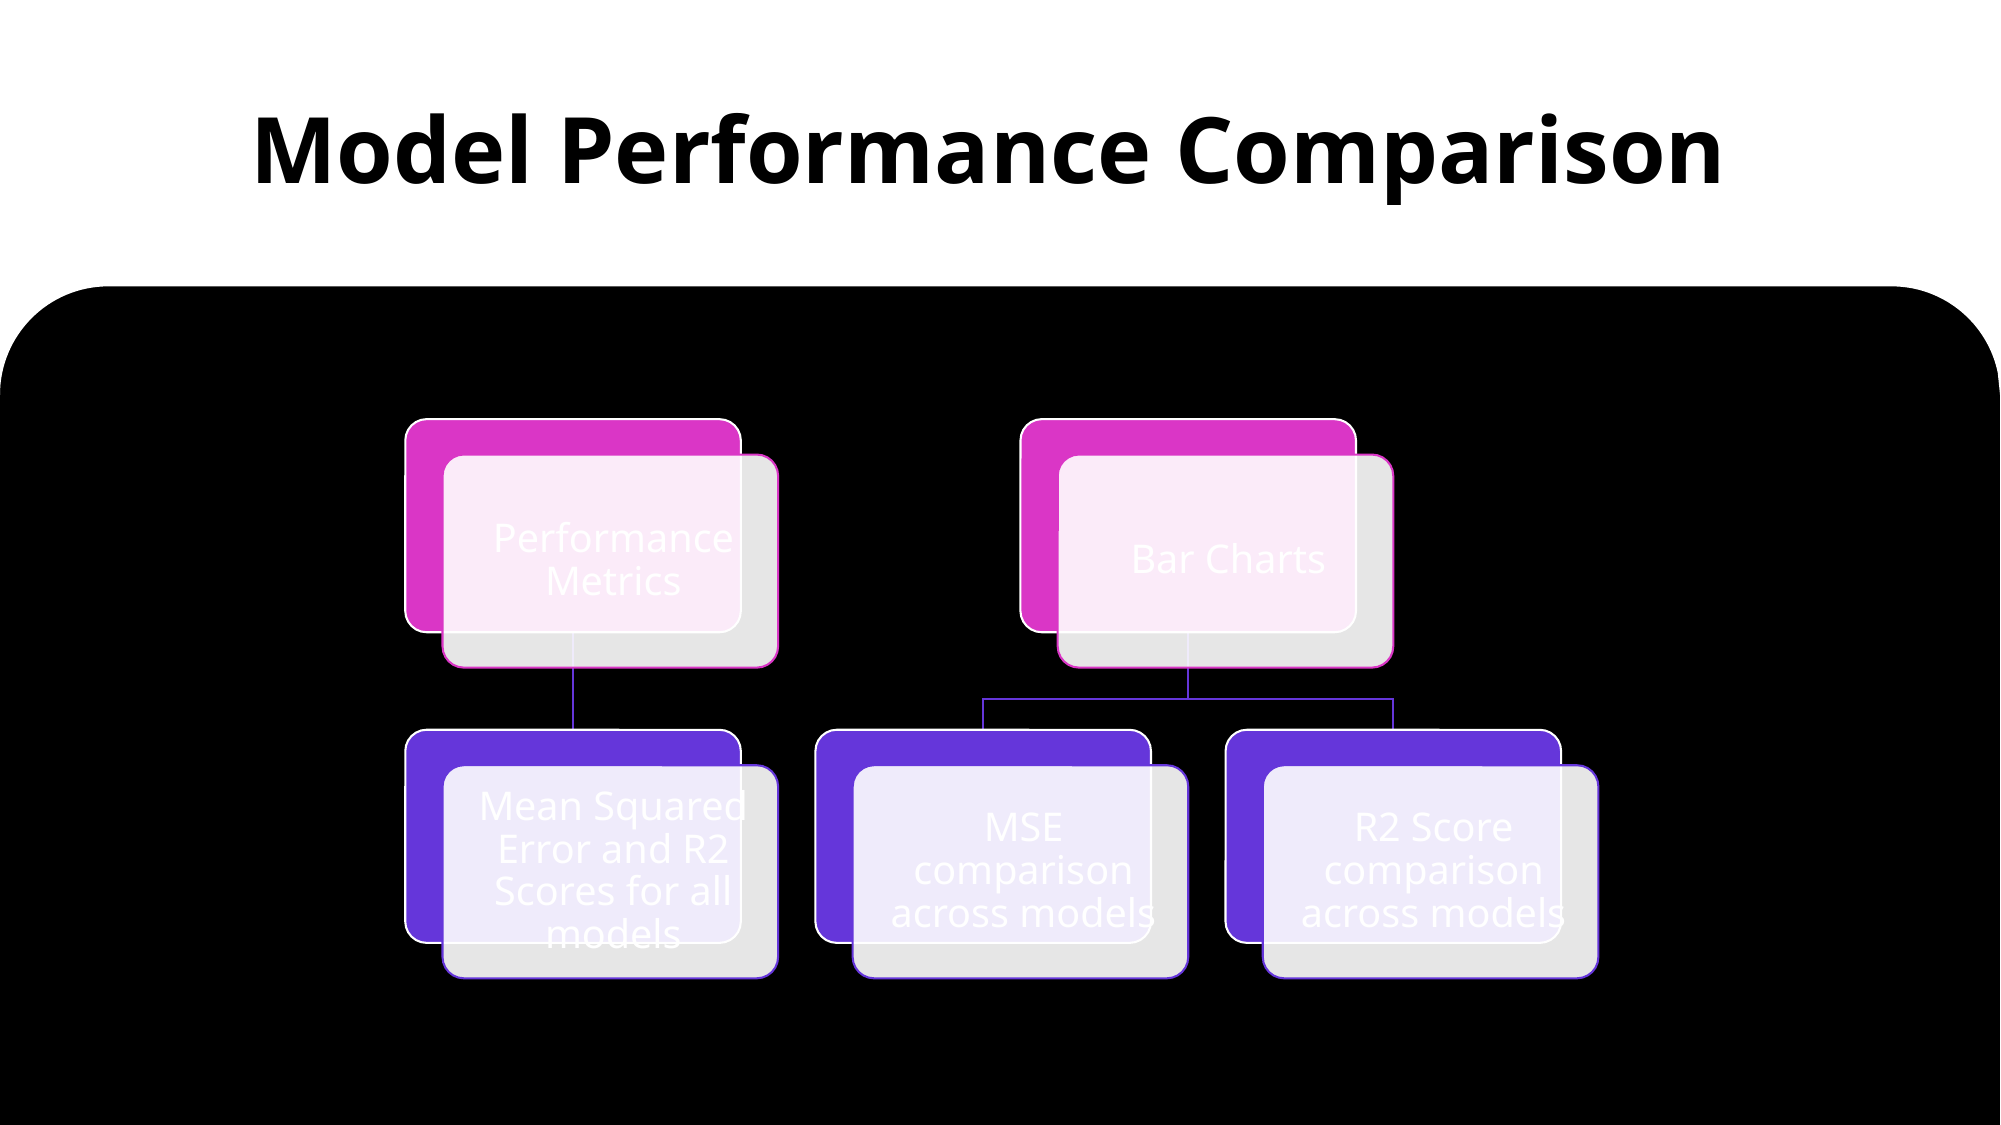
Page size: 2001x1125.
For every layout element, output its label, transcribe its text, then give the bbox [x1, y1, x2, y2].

title Model Performance Comparison [159, 43, 1795, 264]
text_box [0, 288, 2000, 1125]
text_box [0, 0, 2000, 395]
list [208, 418, 1795, 979]
